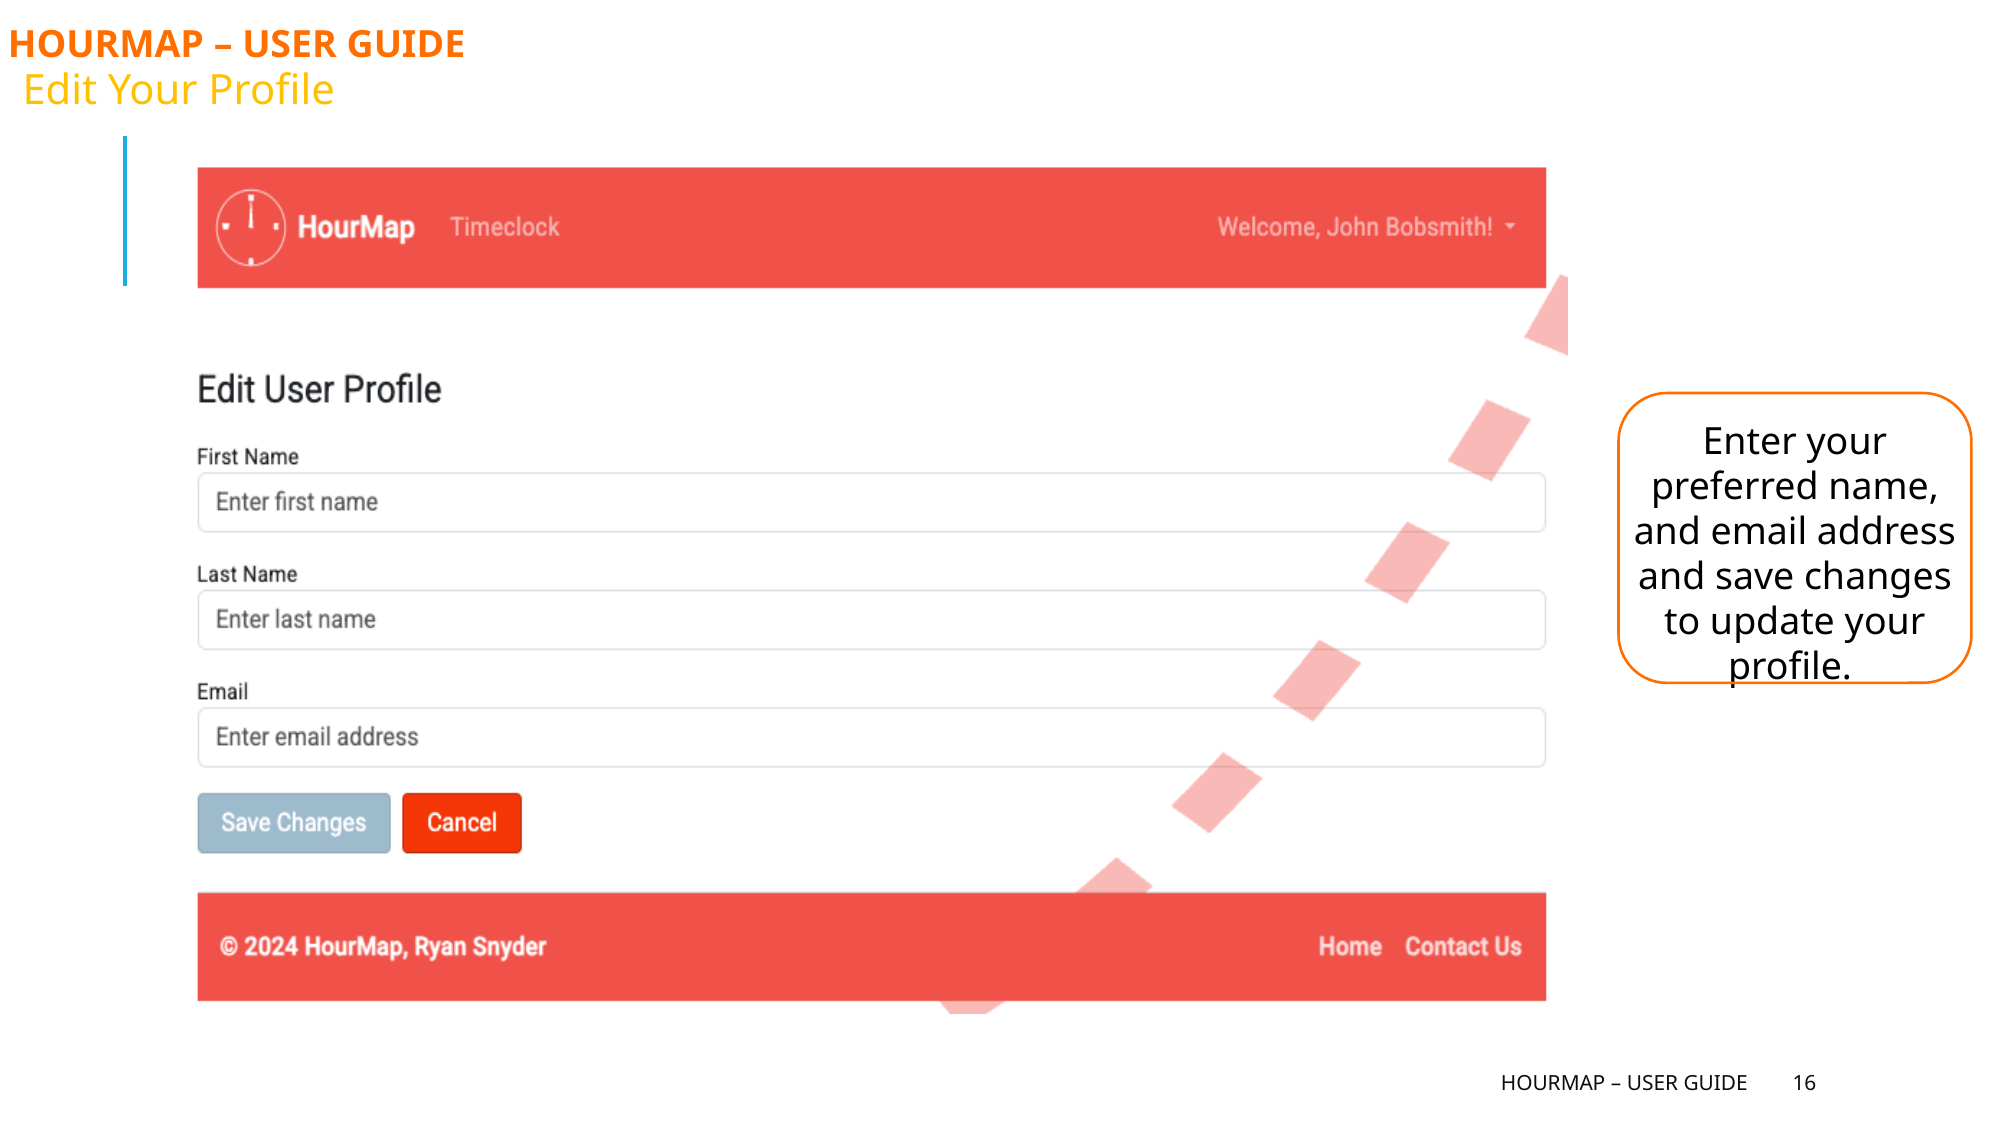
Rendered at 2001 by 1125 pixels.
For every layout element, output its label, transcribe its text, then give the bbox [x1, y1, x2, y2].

text_box Edit Your Profile [7, 55, 350, 121]
text_box [1617, 391, 1973, 685]
picture [172, 155, 1568, 1014]
footer HOURMAP – USER GUIDE [794, 1061, 1763, 1107]
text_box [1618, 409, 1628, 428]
text_box Enter your preferred name, and email address and save changes to update your profile. [1618, 648, 1972, 695]
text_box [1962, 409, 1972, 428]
slide_number 16 [1777, 1061, 1938, 1107]
text_box HOURMAP – USER GUIDE [0, 12, 481, 73]
